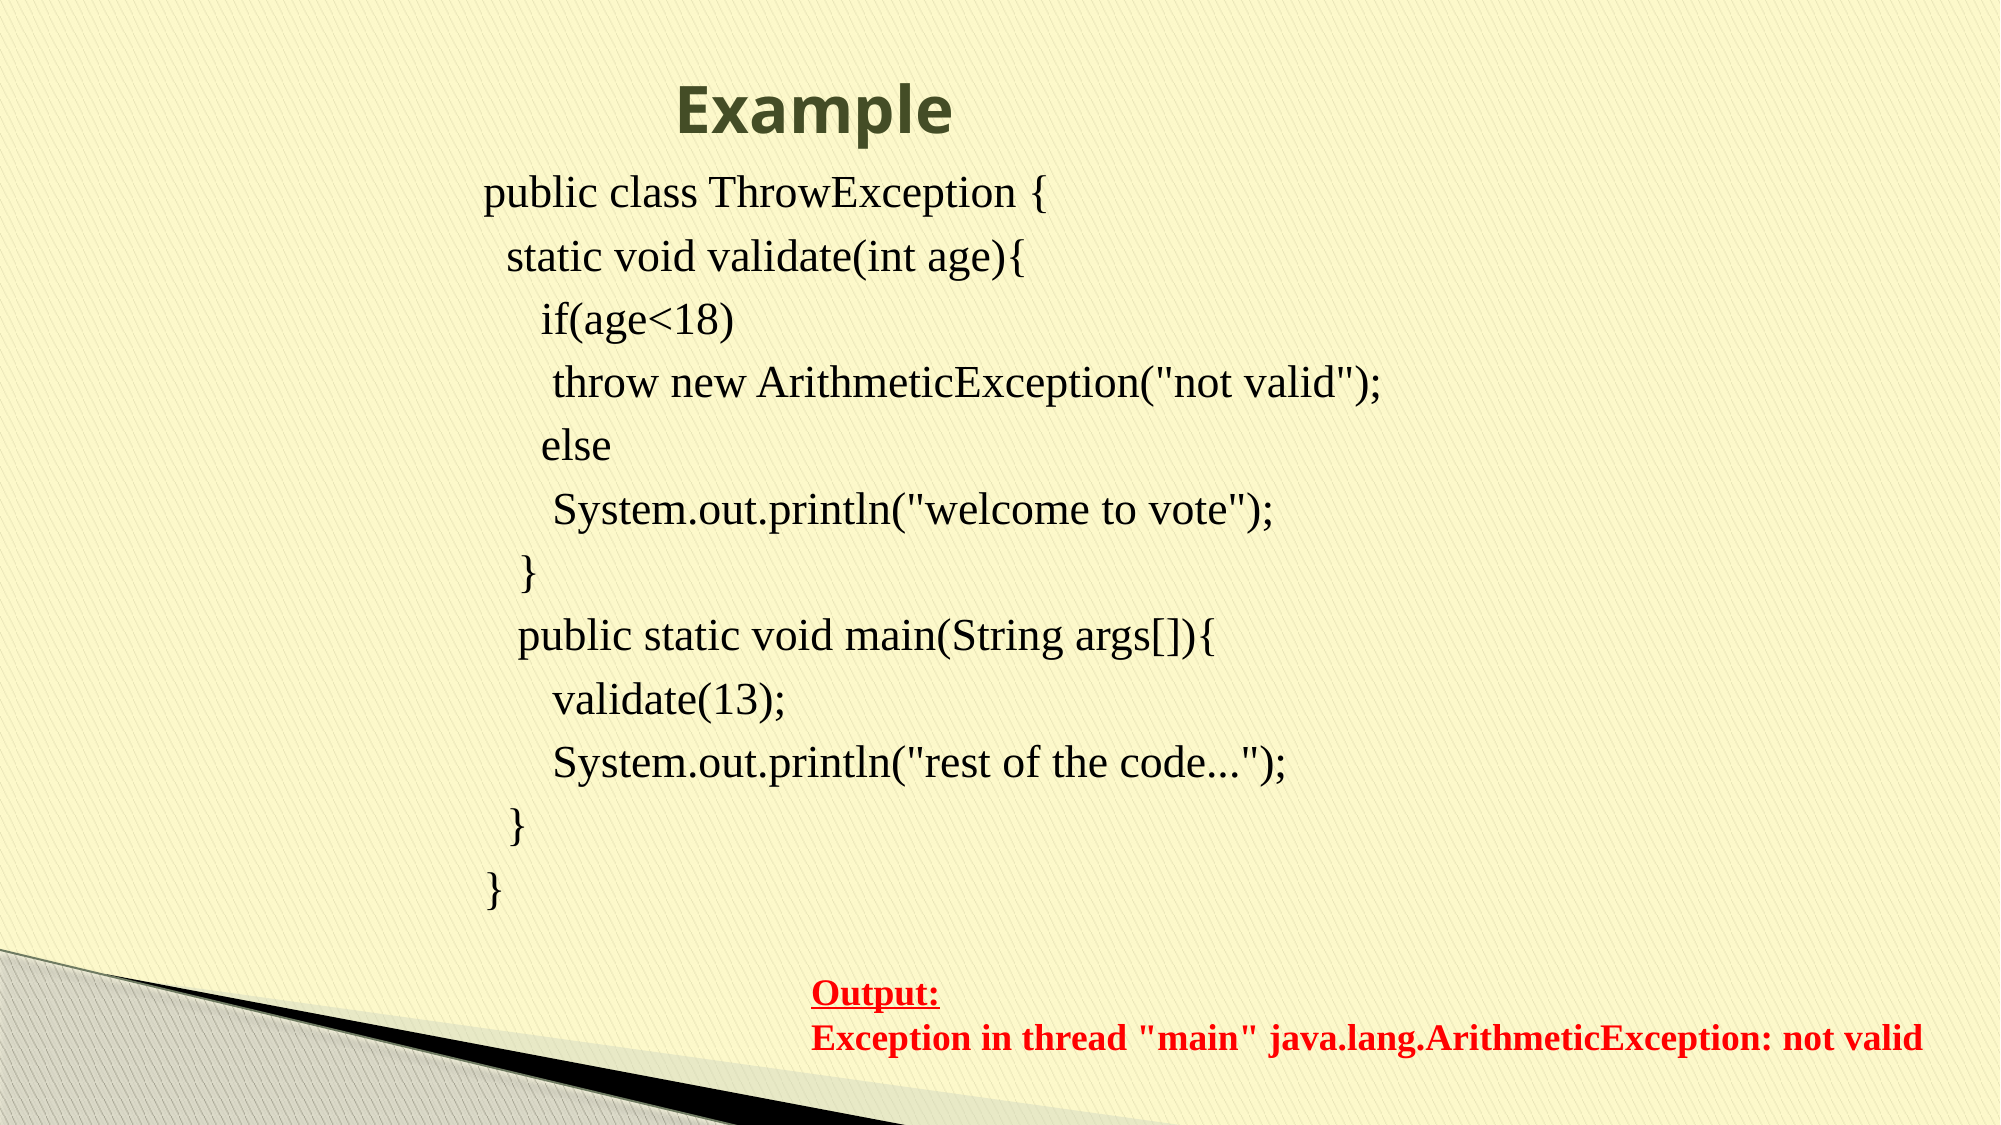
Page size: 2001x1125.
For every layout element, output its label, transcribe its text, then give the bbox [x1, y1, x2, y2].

list public class ThrowException { static void validate(int age){ if(age<18) throw new ArithmeticException("not valid"); else System.out.println("welcome to vote"); } public static void main(String args[]){ validate(13); System.out.println("rest of the code..."); } } [468, 154, 1863, 1014]
title Example [660, 59, 1863, 155]
text_box Output: Exception in thread "main" java.lang.ArithmeticException: not valid [796, 960, 1940, 1065]
